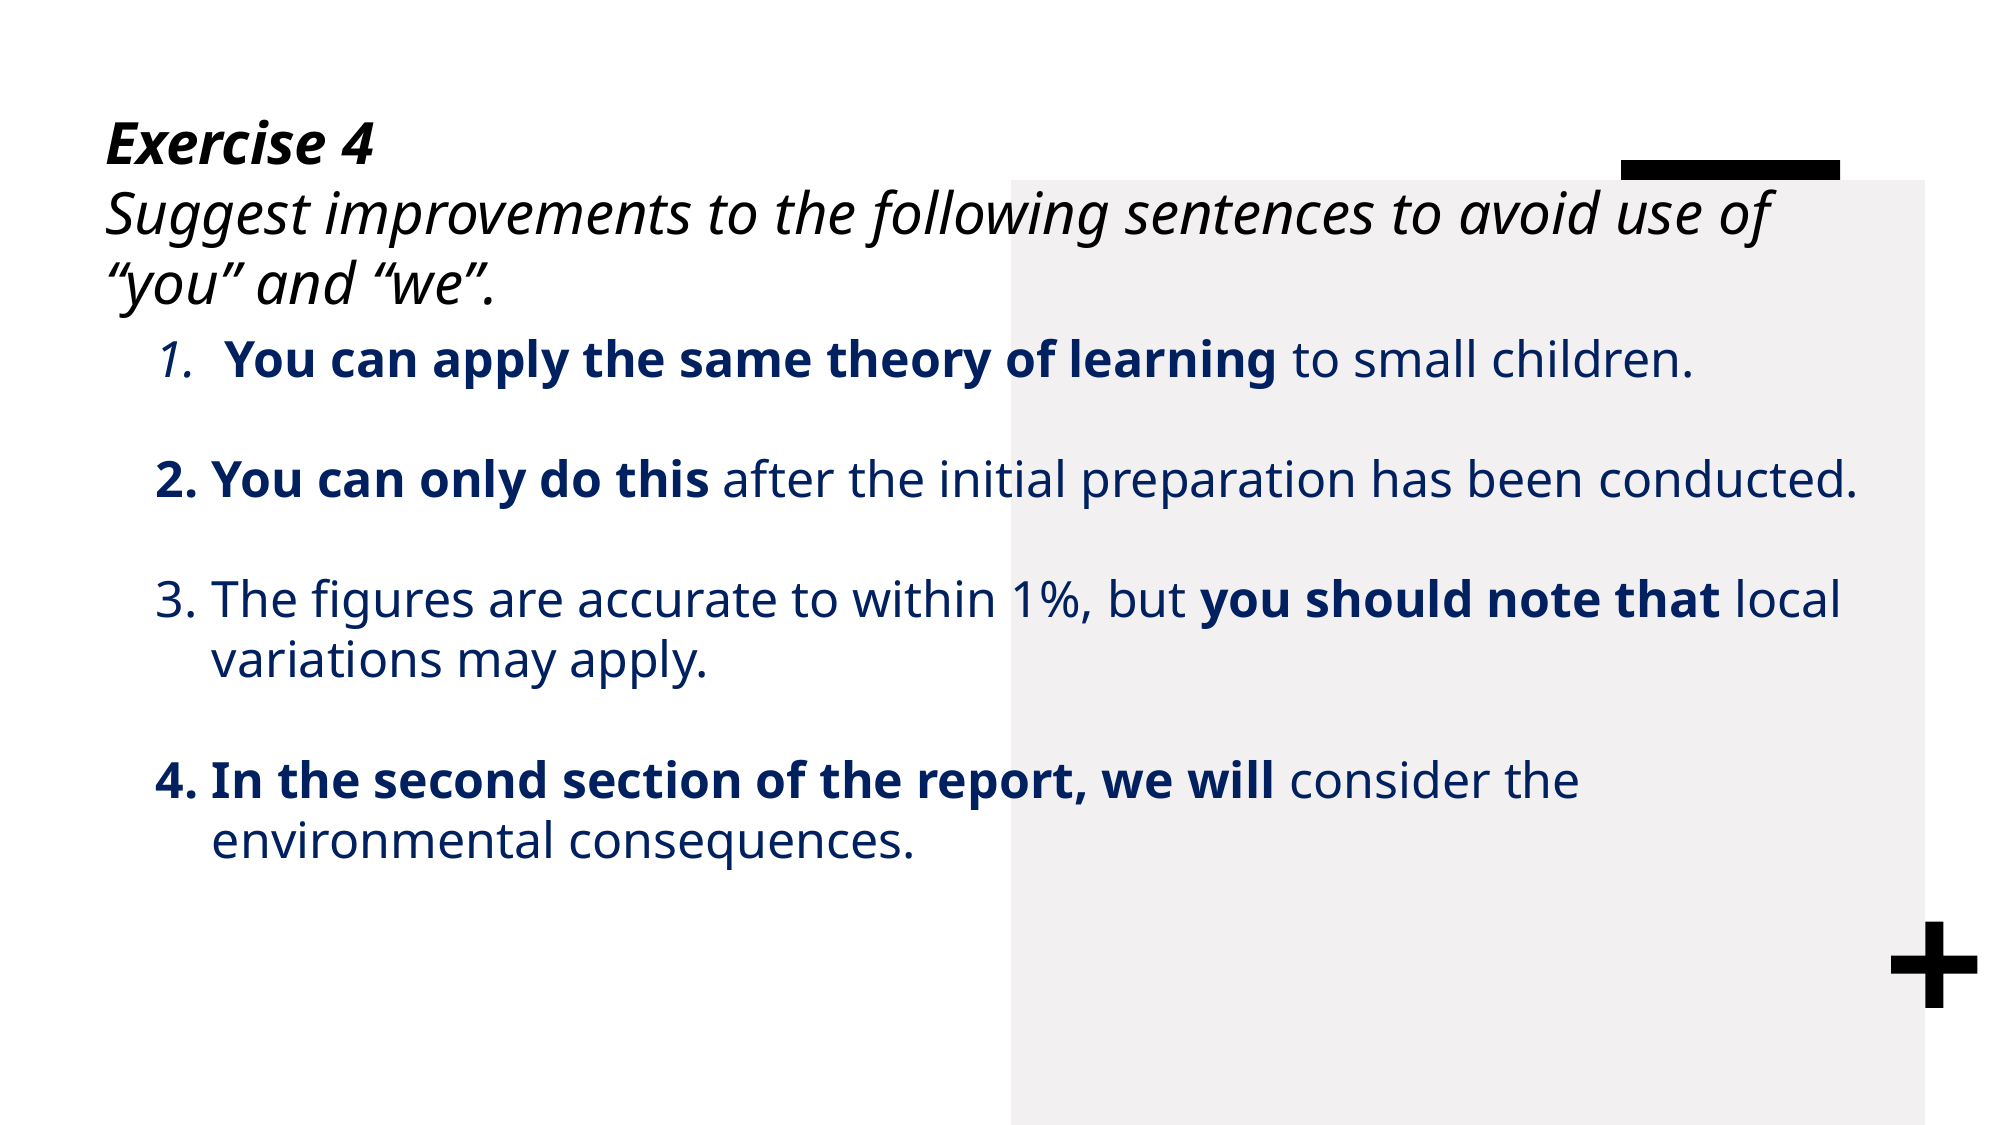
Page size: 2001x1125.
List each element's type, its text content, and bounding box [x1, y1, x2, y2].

list You can apply the same theory of learning to small children. You can only do this after the initial preparation has been conducted. The figures are accurate to within 1%, but you should note that local variations may apply. In the second section of the report, we will consider the environmental consequences. [92, 320, 1899, 1055]
title Exercise 4 Suggest improvements to the following sentences to avoid use of “you” and “we”. [79, 98, 1921, 336]
